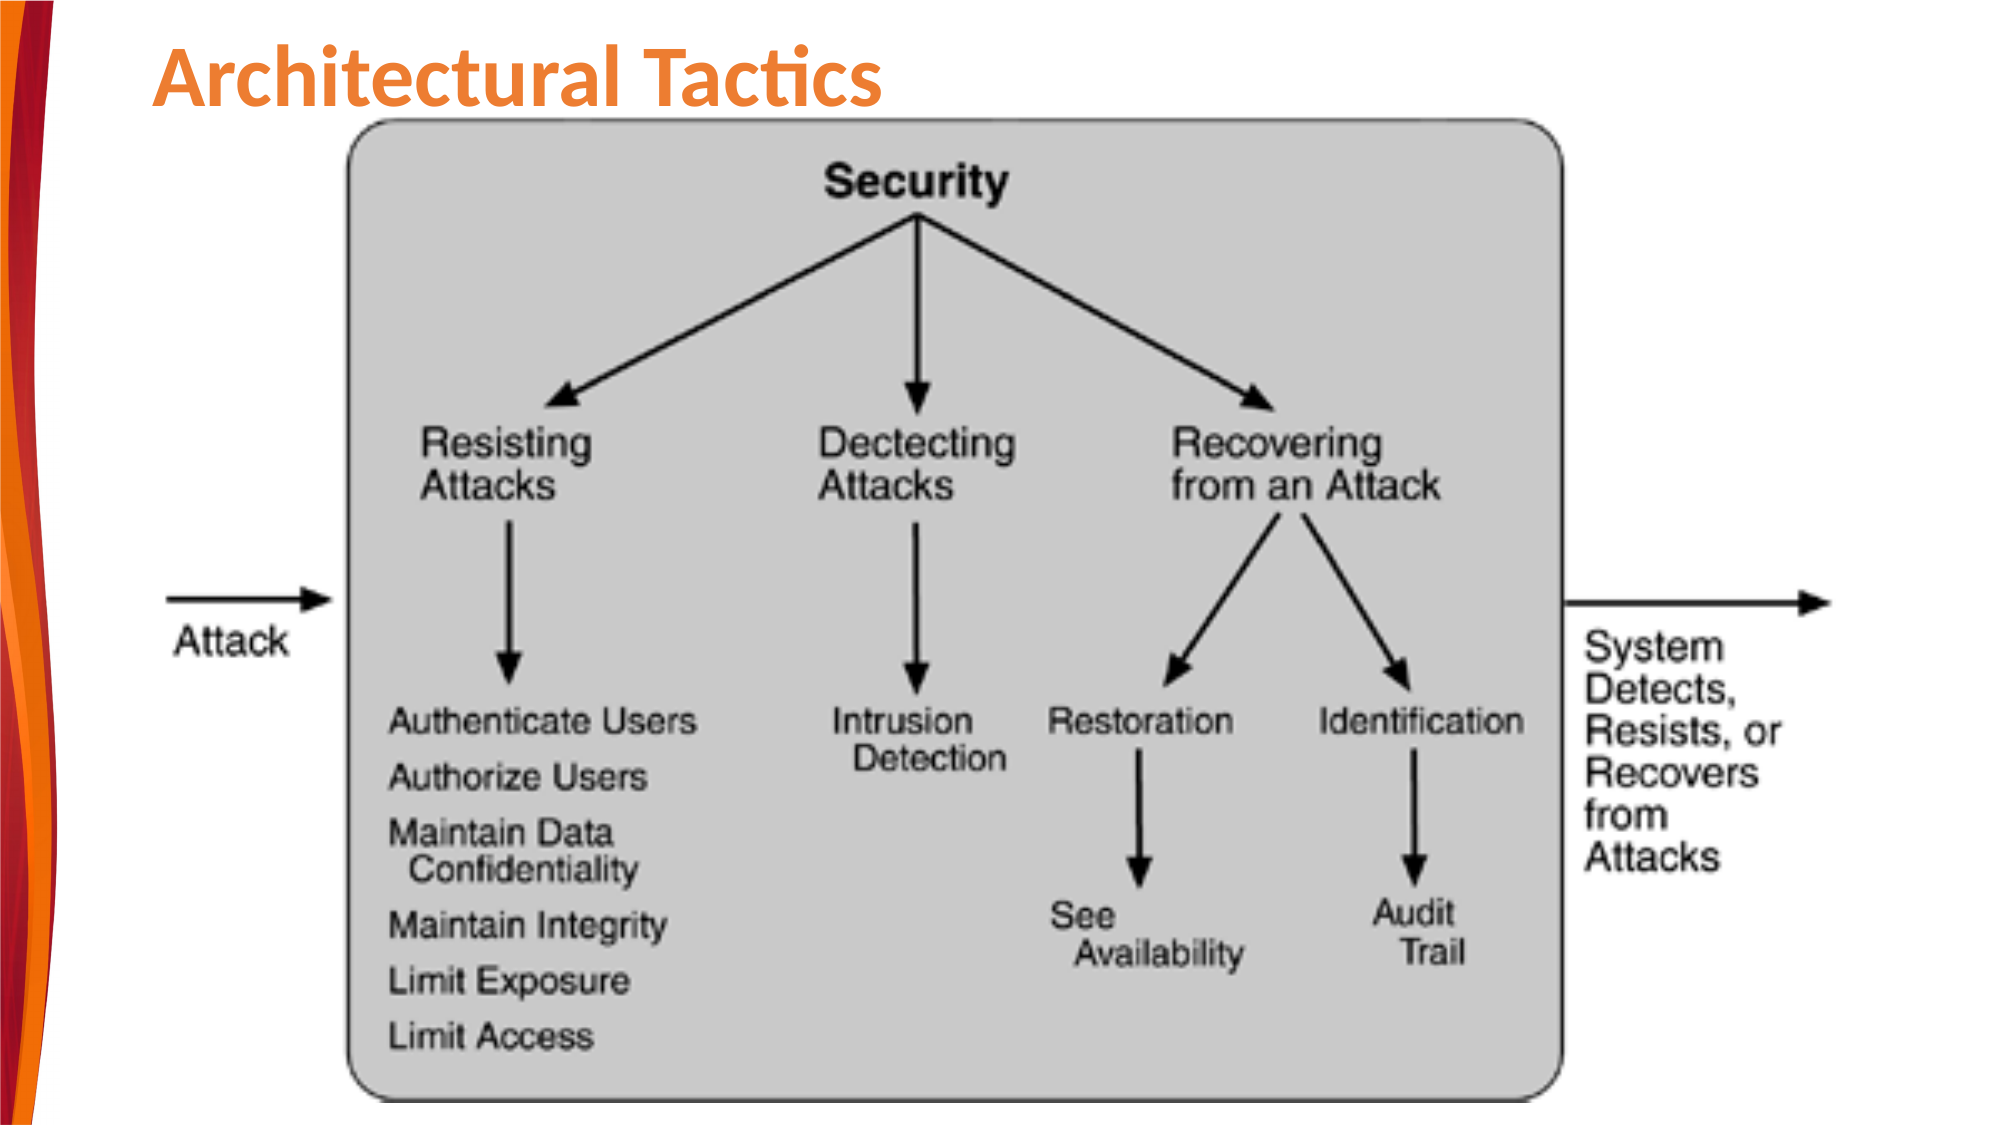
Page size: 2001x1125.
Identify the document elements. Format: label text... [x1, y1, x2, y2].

picture [164, 116, 1836, 1103]
title Architectural Tactics [137, 22, 1863, 133]
picture [1, 1, 60, 1124]
